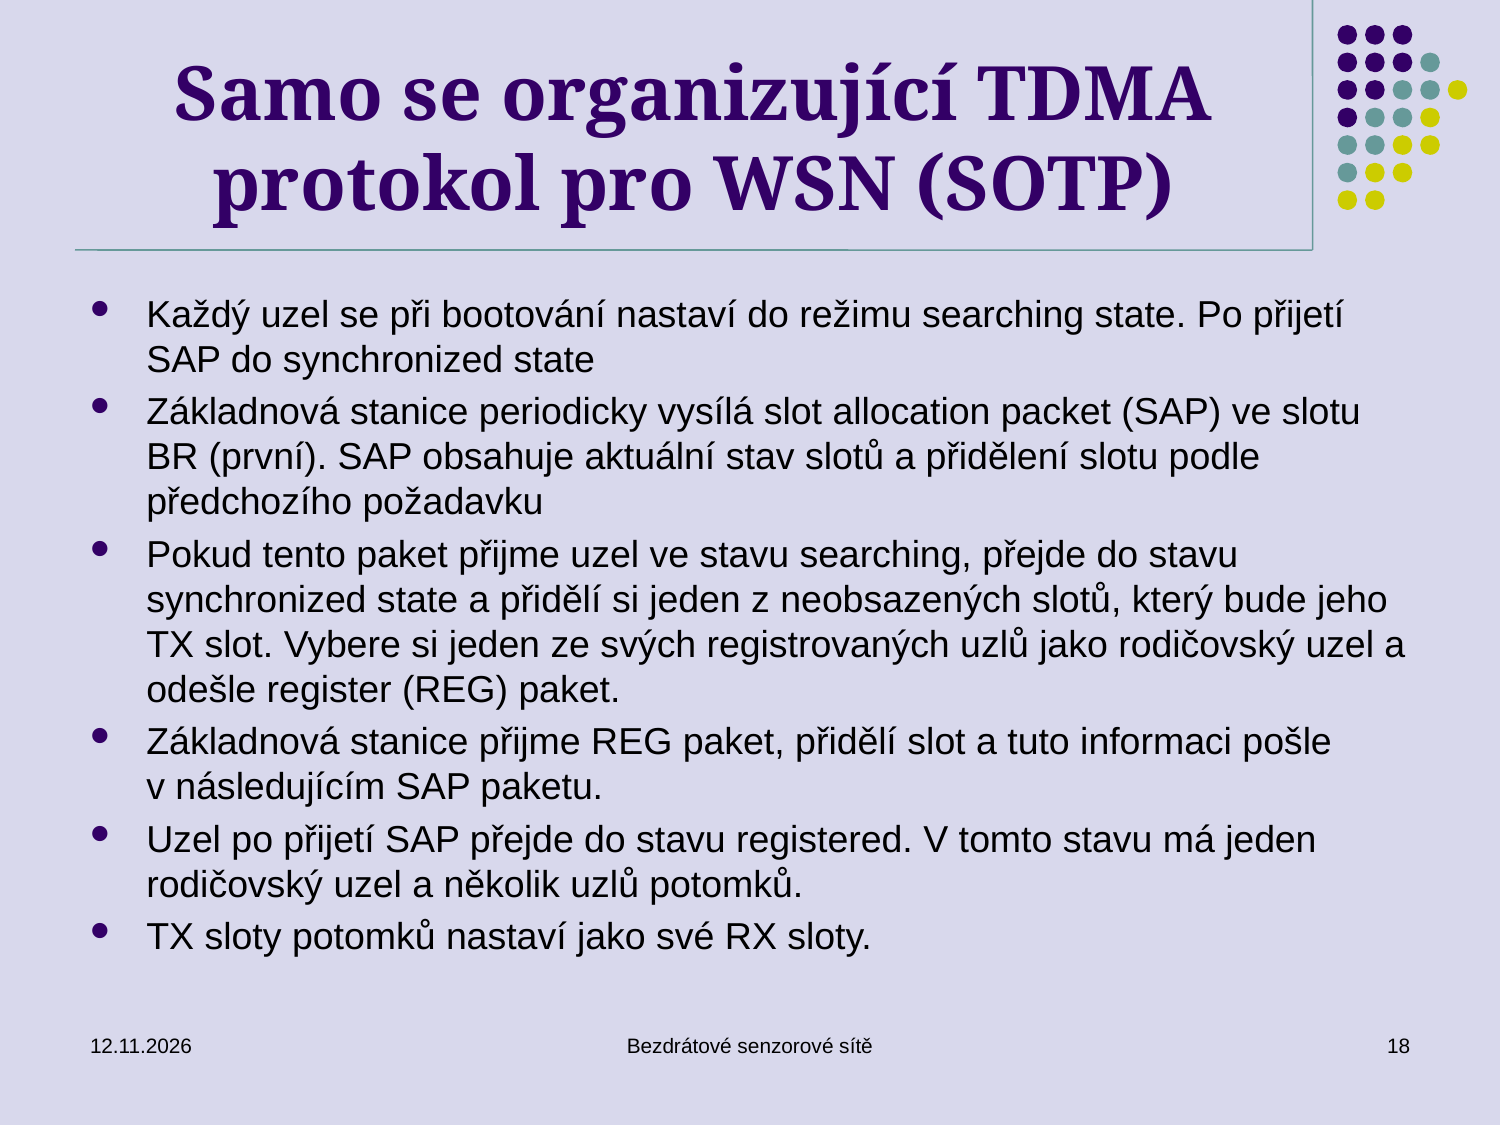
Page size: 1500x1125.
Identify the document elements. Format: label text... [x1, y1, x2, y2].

slide_number 18 [1074, 1025, 1425, 1100]
slide_number 26. 11. 2019 [75, 1025, 425, 1100]
list Každý uzel se při bootování nastaví do režimu searching state. Po přijetí SAP do synchronized state Základnová stanice periodicky vysílá slot allocation packet (SAP) ve slotu BR (první). SAP obsahuje aktuální stav slotů a přidělení slotu podle předchozího požadavku Pokud tento paket přijme uzel ve stavu searching, přejde do stavu synchronized state a přidělí si jeden z neobsazených slotů, který bude jeho TX slot. Vybere si jeden ze svých registrovaných uzlů jako rodičovský uzel a odešle register (REG) paket. Základnová stanice přijme REG paket, přidělí slot a tuto informaci pošle v následujícím SAP paketu. Uzel po přijetí SAP přejde do stavu registered. V tomto stavu má jeden rodičovský uzel a několik uzlů potomků. TX sloty potomků nastaví jako své RX sloty. [75, 282, 1425, 1006]
footer Bezdrátové senzorové sítě [512, 1025, 988, 1100]
title Samo se organizující TDMA protokol pro WSN (SOTP) [75, 20, 1313, 233]
